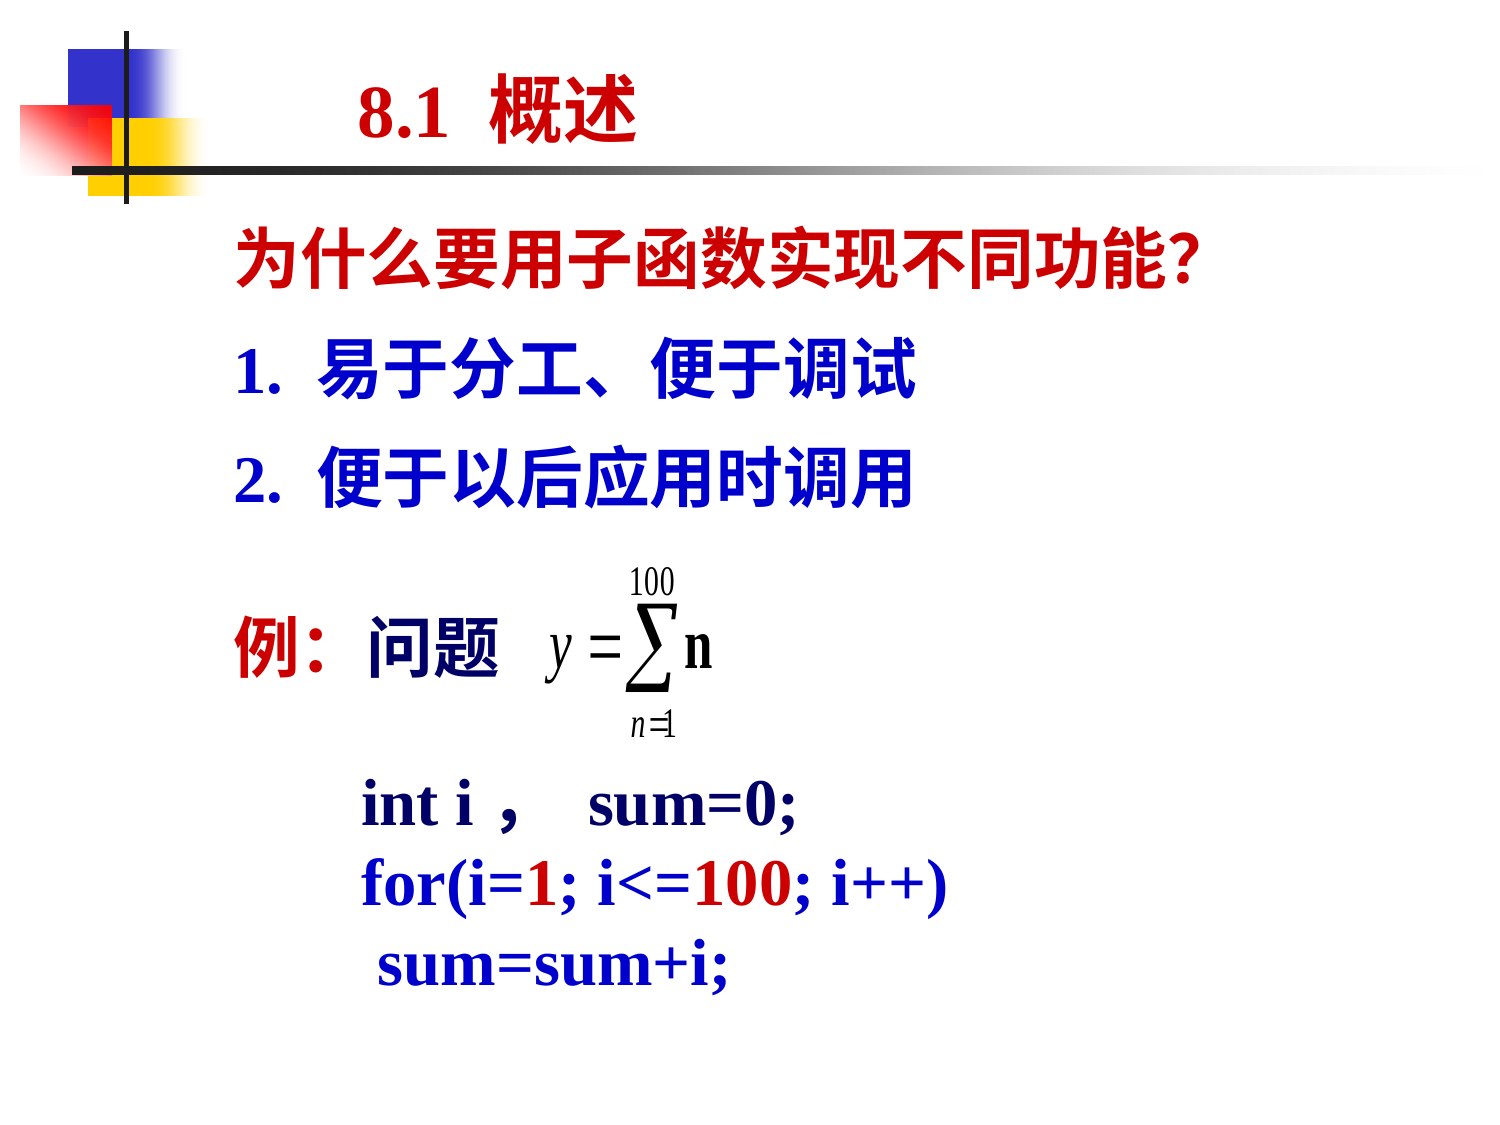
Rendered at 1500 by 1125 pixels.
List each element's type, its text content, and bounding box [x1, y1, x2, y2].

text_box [537, 548, 725, 753]
text_box 为什么要用子函数实现不同功能？ 1. 易于分工、便于调试 2. 便于以后应用时调用 [218, 193, 1294, 524]
text_box 例：问题 [218, 598, 516, 694]
title 8.1 概述 [265, 66, 729, 150]
text_box int i， sum=0; for(i=1; i<=100; i++) sum=sum+i; [312, 751, 1223, 1007]
